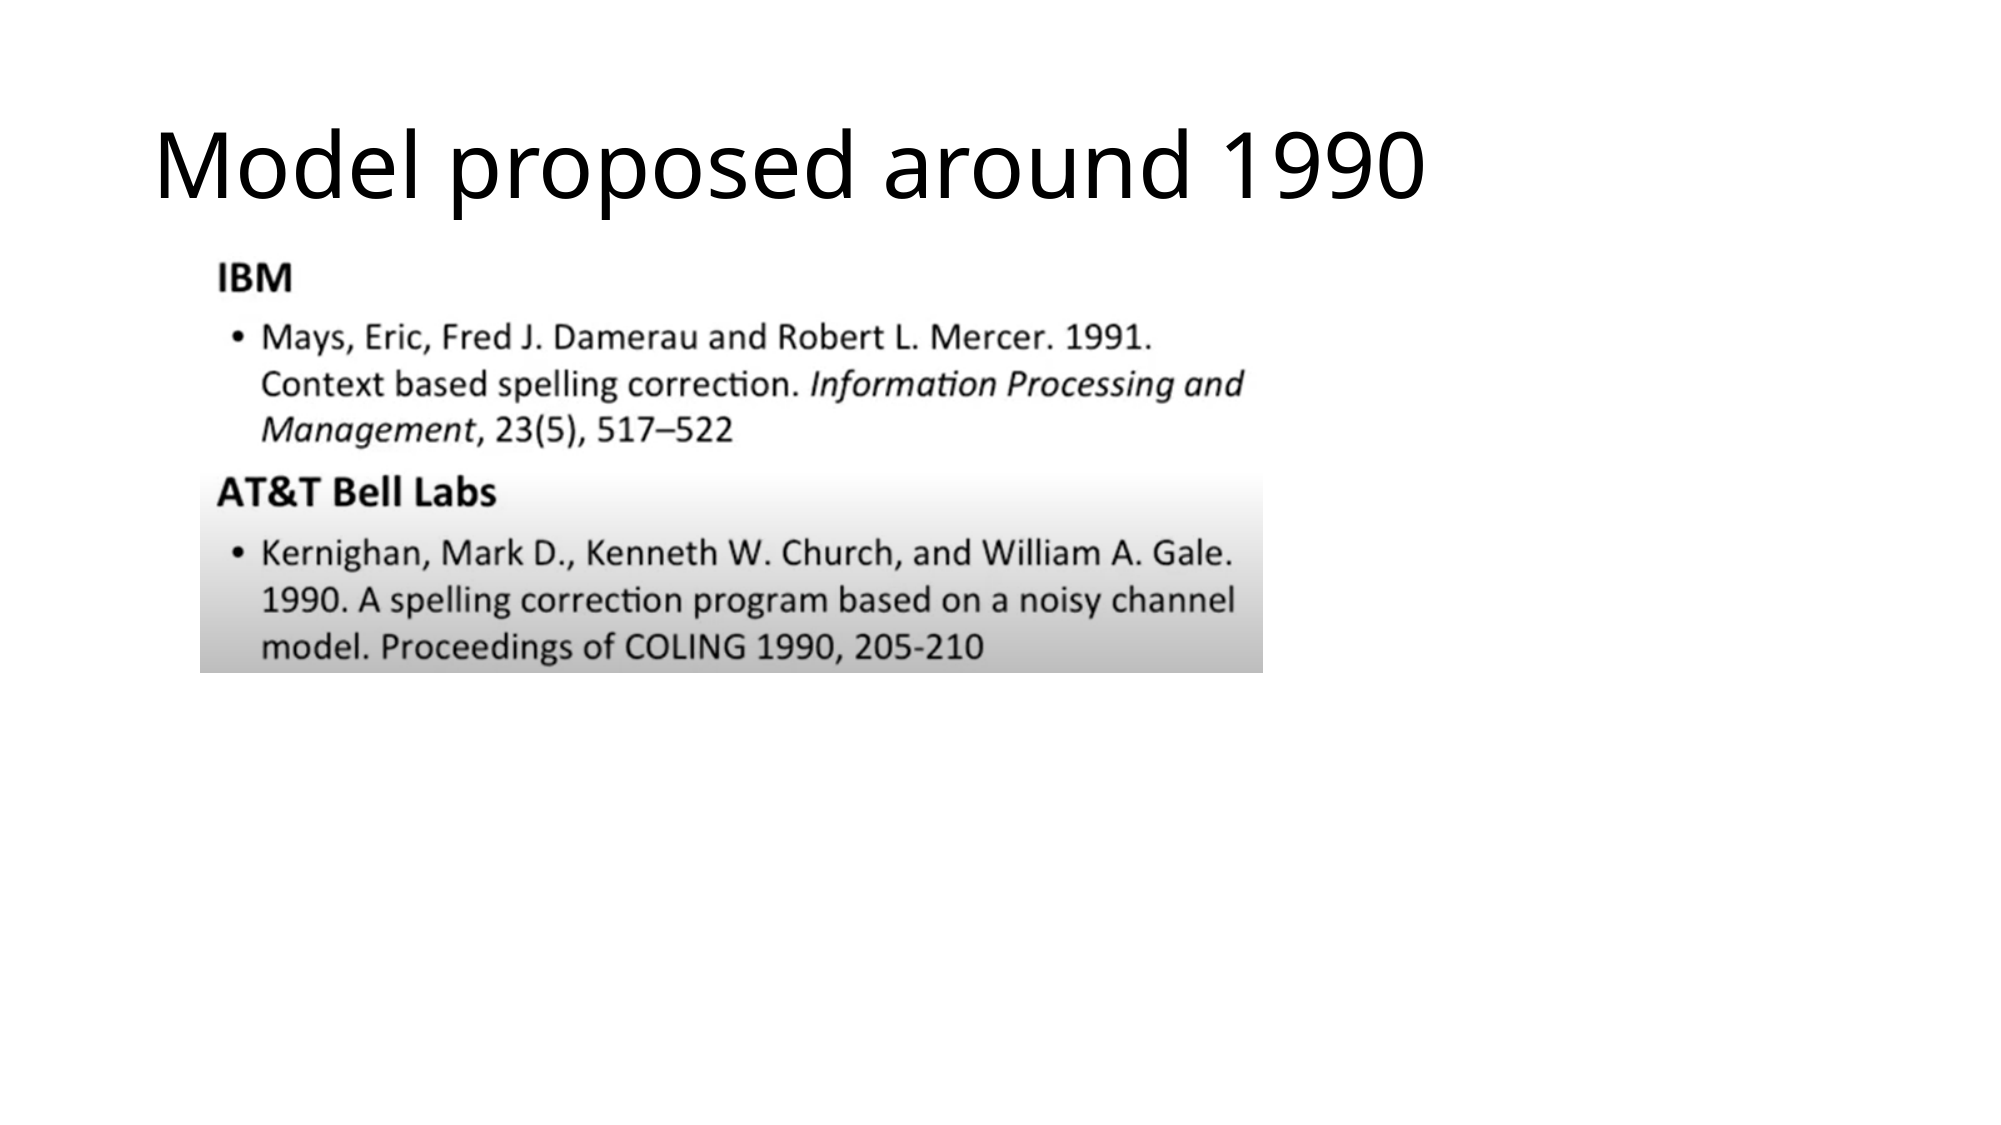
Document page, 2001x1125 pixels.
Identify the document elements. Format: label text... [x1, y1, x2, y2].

title Model proposed around 1990 [137, 59, 1863, 278]
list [199, 244, 1264, 674]
